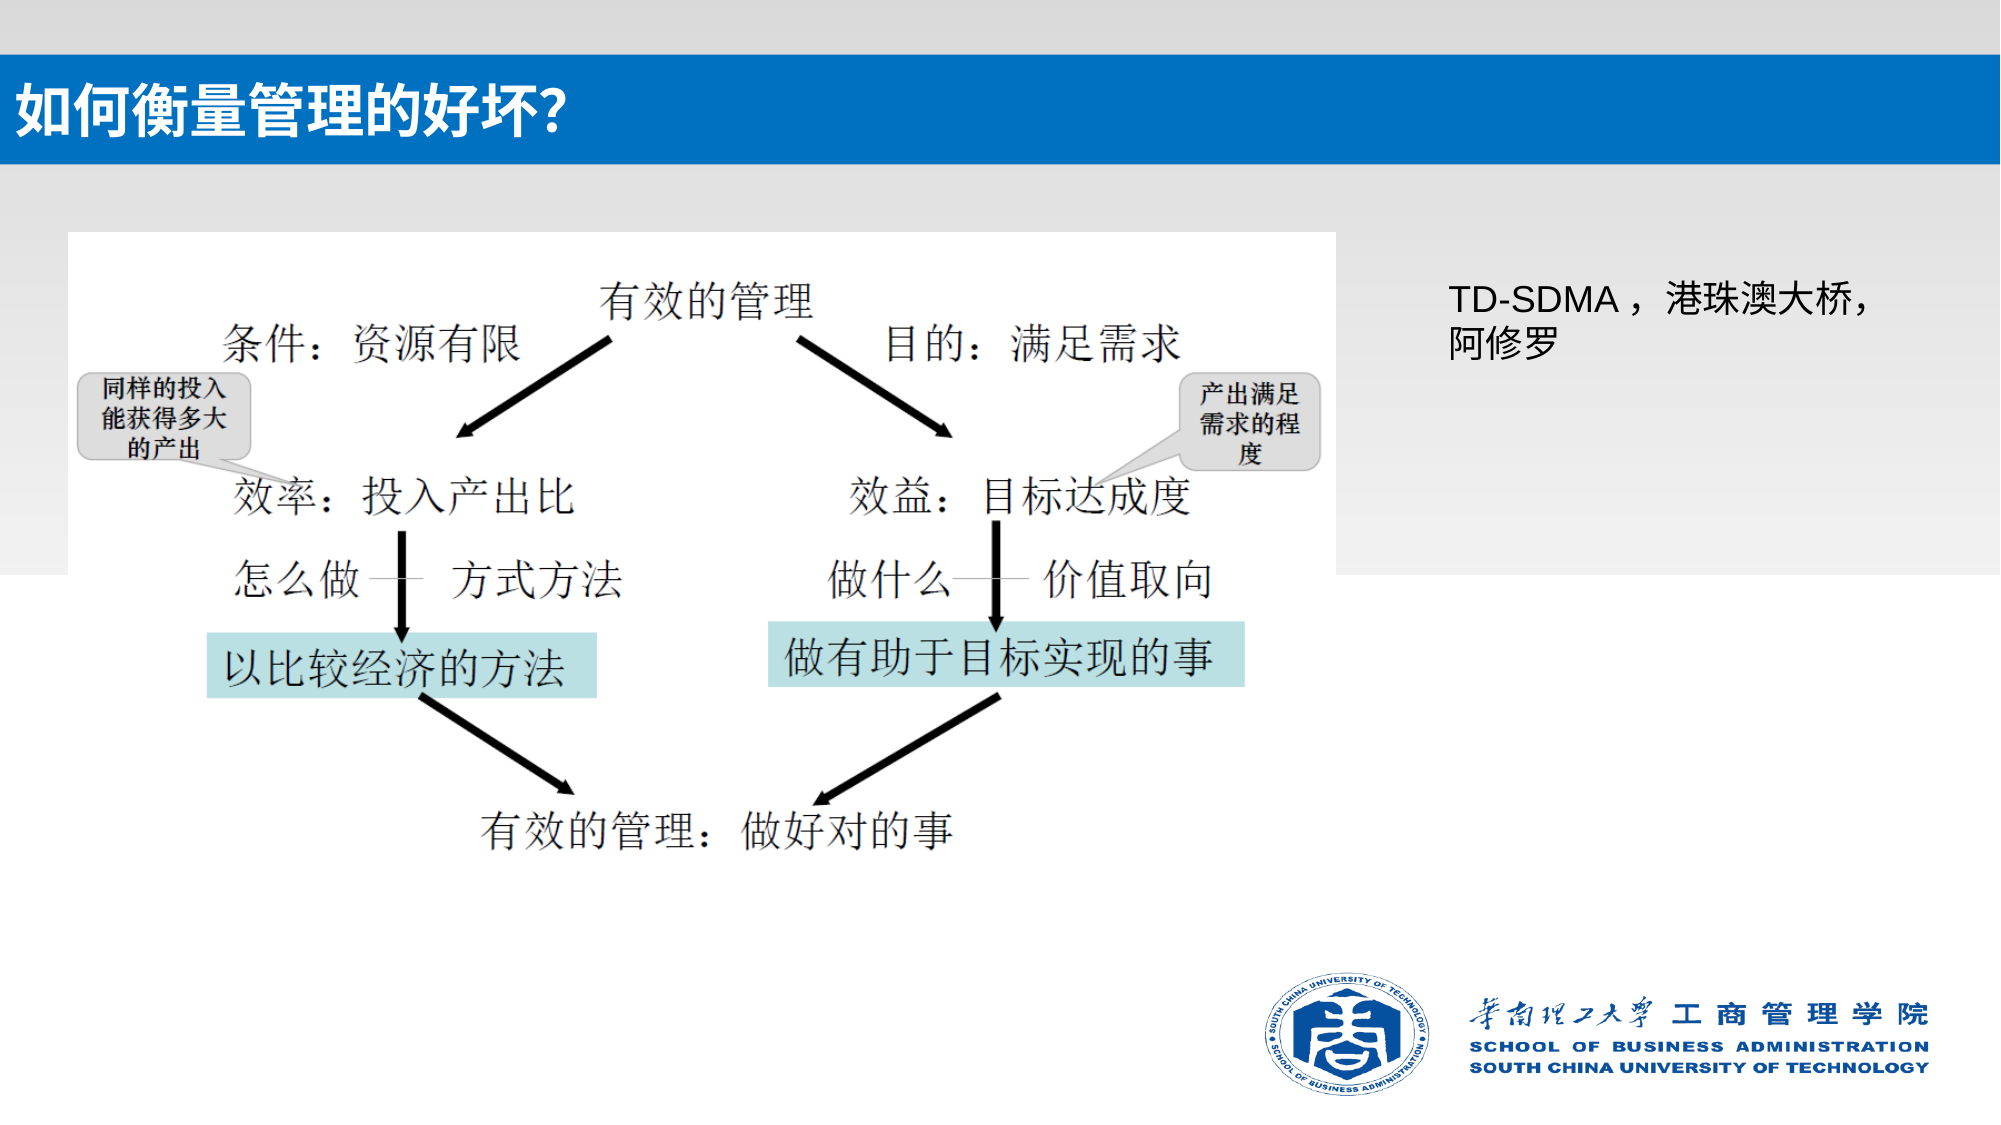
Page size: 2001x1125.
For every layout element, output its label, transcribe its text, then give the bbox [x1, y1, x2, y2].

picture [1241, 941, 1961, 1125]
title 如何衡量管理的好坏？ [0, 54, 2000, 165]
text_box TD-SDMA，港珠澳大桥，阿修罗 [1433, 267, 1904, 373]
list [68, 232, 1336, 874]
